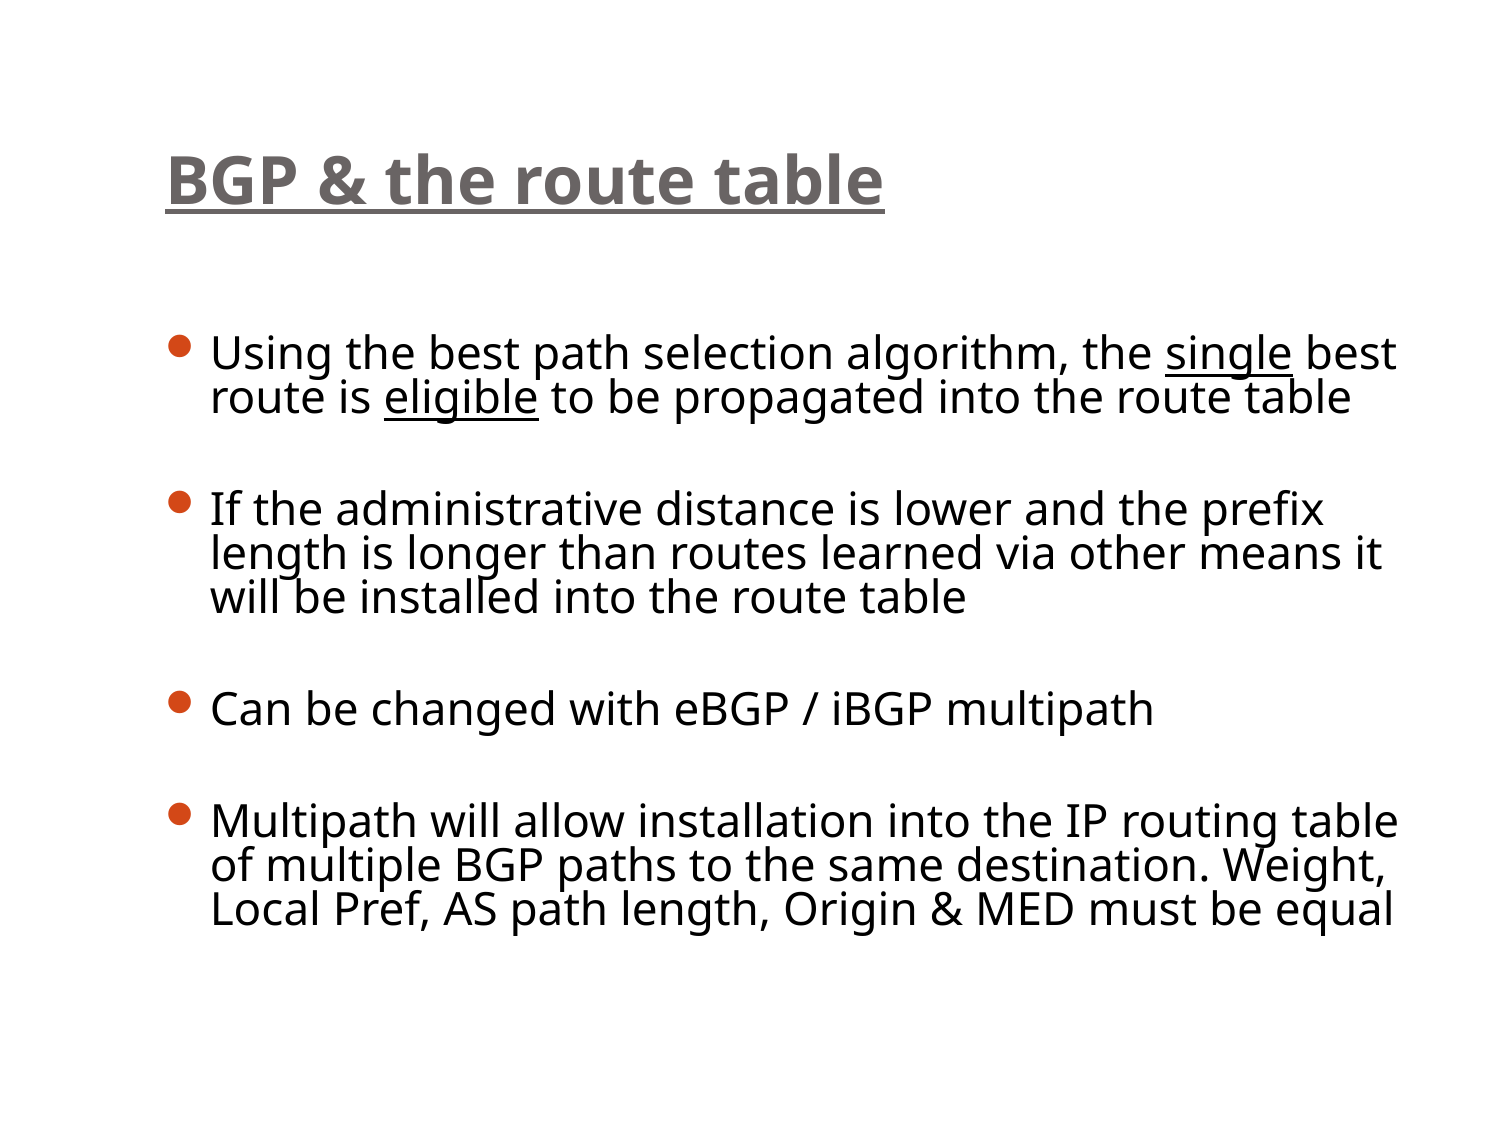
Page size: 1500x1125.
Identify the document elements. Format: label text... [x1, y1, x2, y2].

title BGP & the route table [150, 45, 1425, 233]
list Using the best path selection algorithm, the single best route is eligible to be propagated into the route table If the administrative distance is lower and the prefix length is longer than routes learned via other means it will be installed into the route table Can be changed with eBGP / iBGP multipath Multipath will allow installation into the IP routing table of multiple BGP paths to the same destination. Weight, Local Pref, AS path length, Origin & MED must be equal [150, 255, 1425, 1083]
